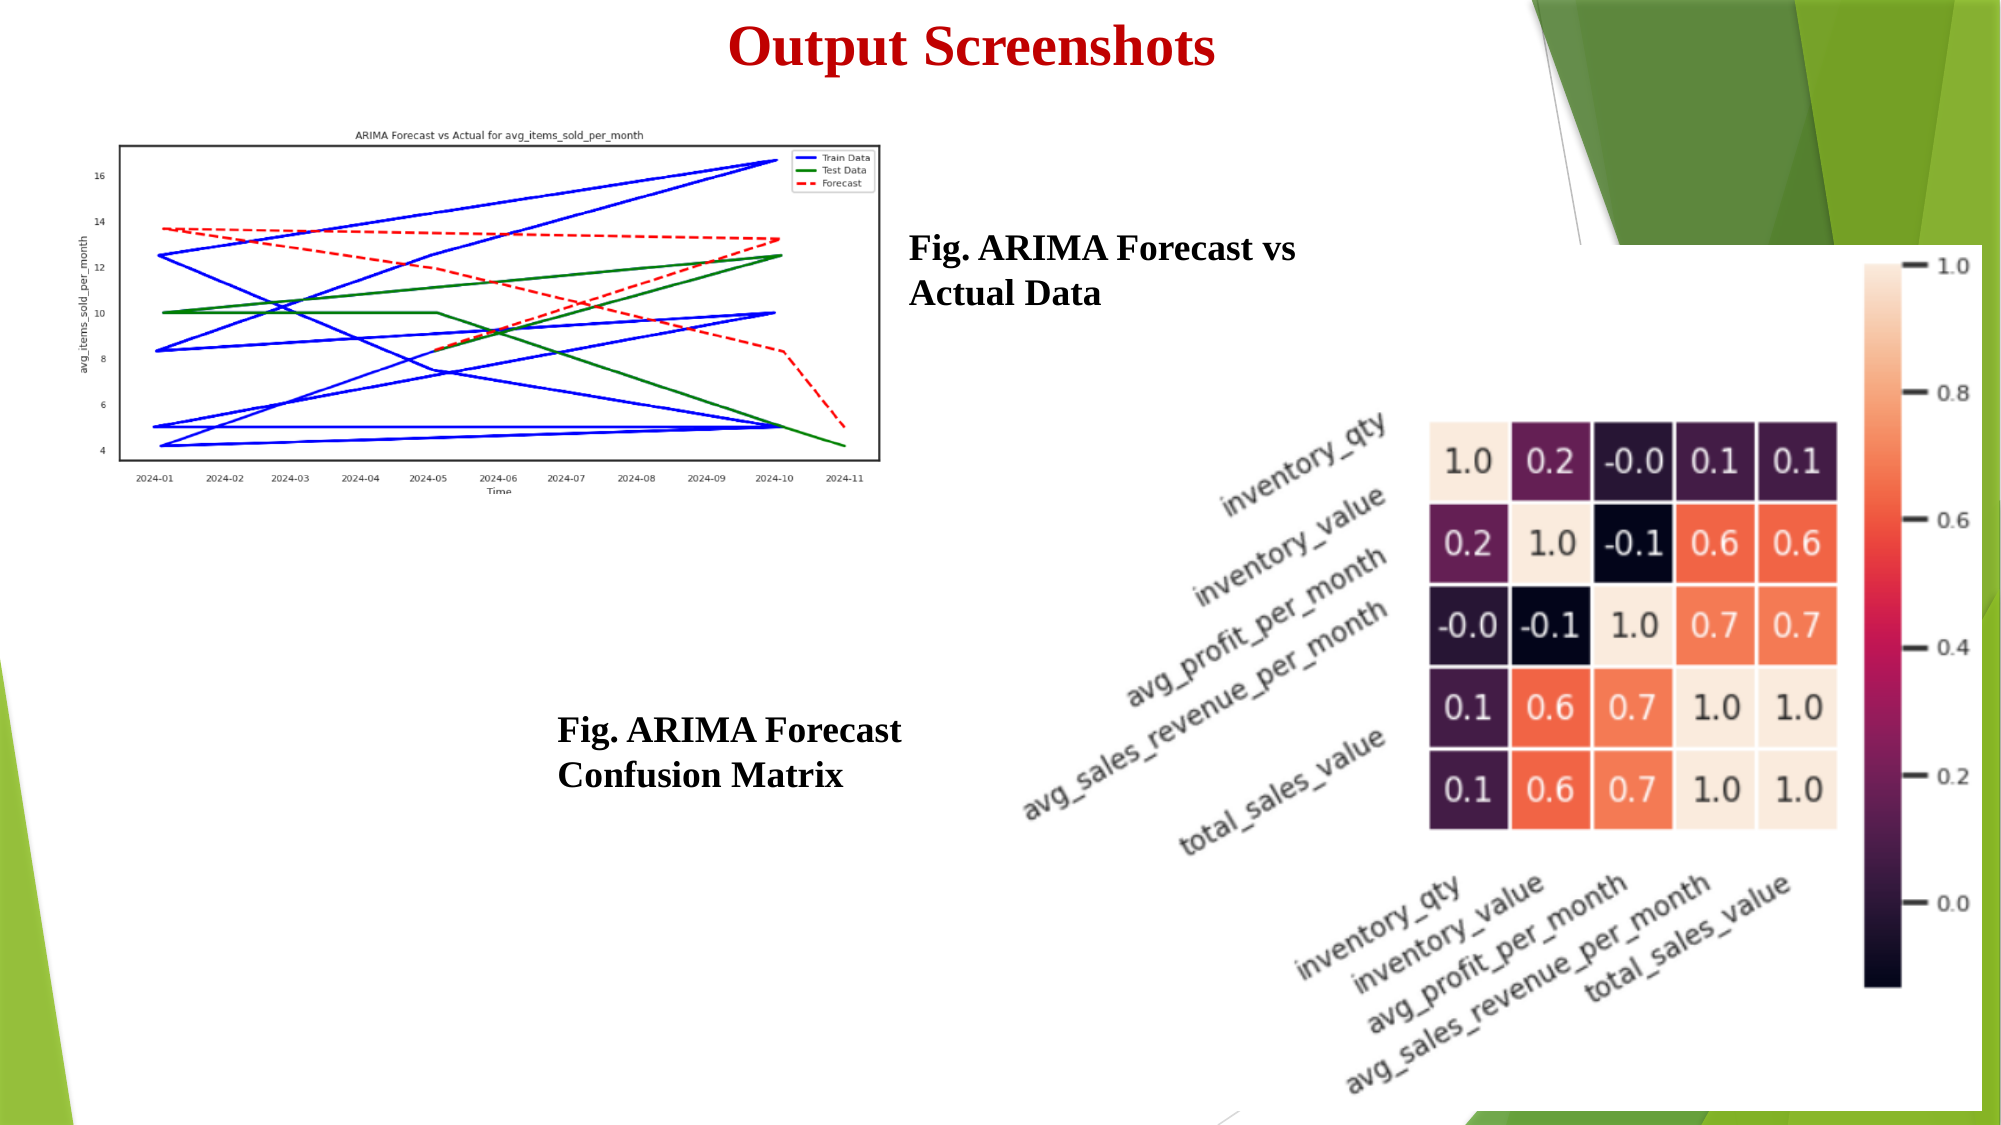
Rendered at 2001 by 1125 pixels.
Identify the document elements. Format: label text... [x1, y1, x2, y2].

picture [72, 124, 882, 494]
picture [999, 245, 1982, 1111]
text_box Fig. ARIMA Forecast Confusion Matrix [542, 697, 994, 802]
text_box Output Screenshots [712, 0, 1288, 85]
text_box Fig. ARIMA Forecast vs Actual Data [894, 215, 1389, 321]
